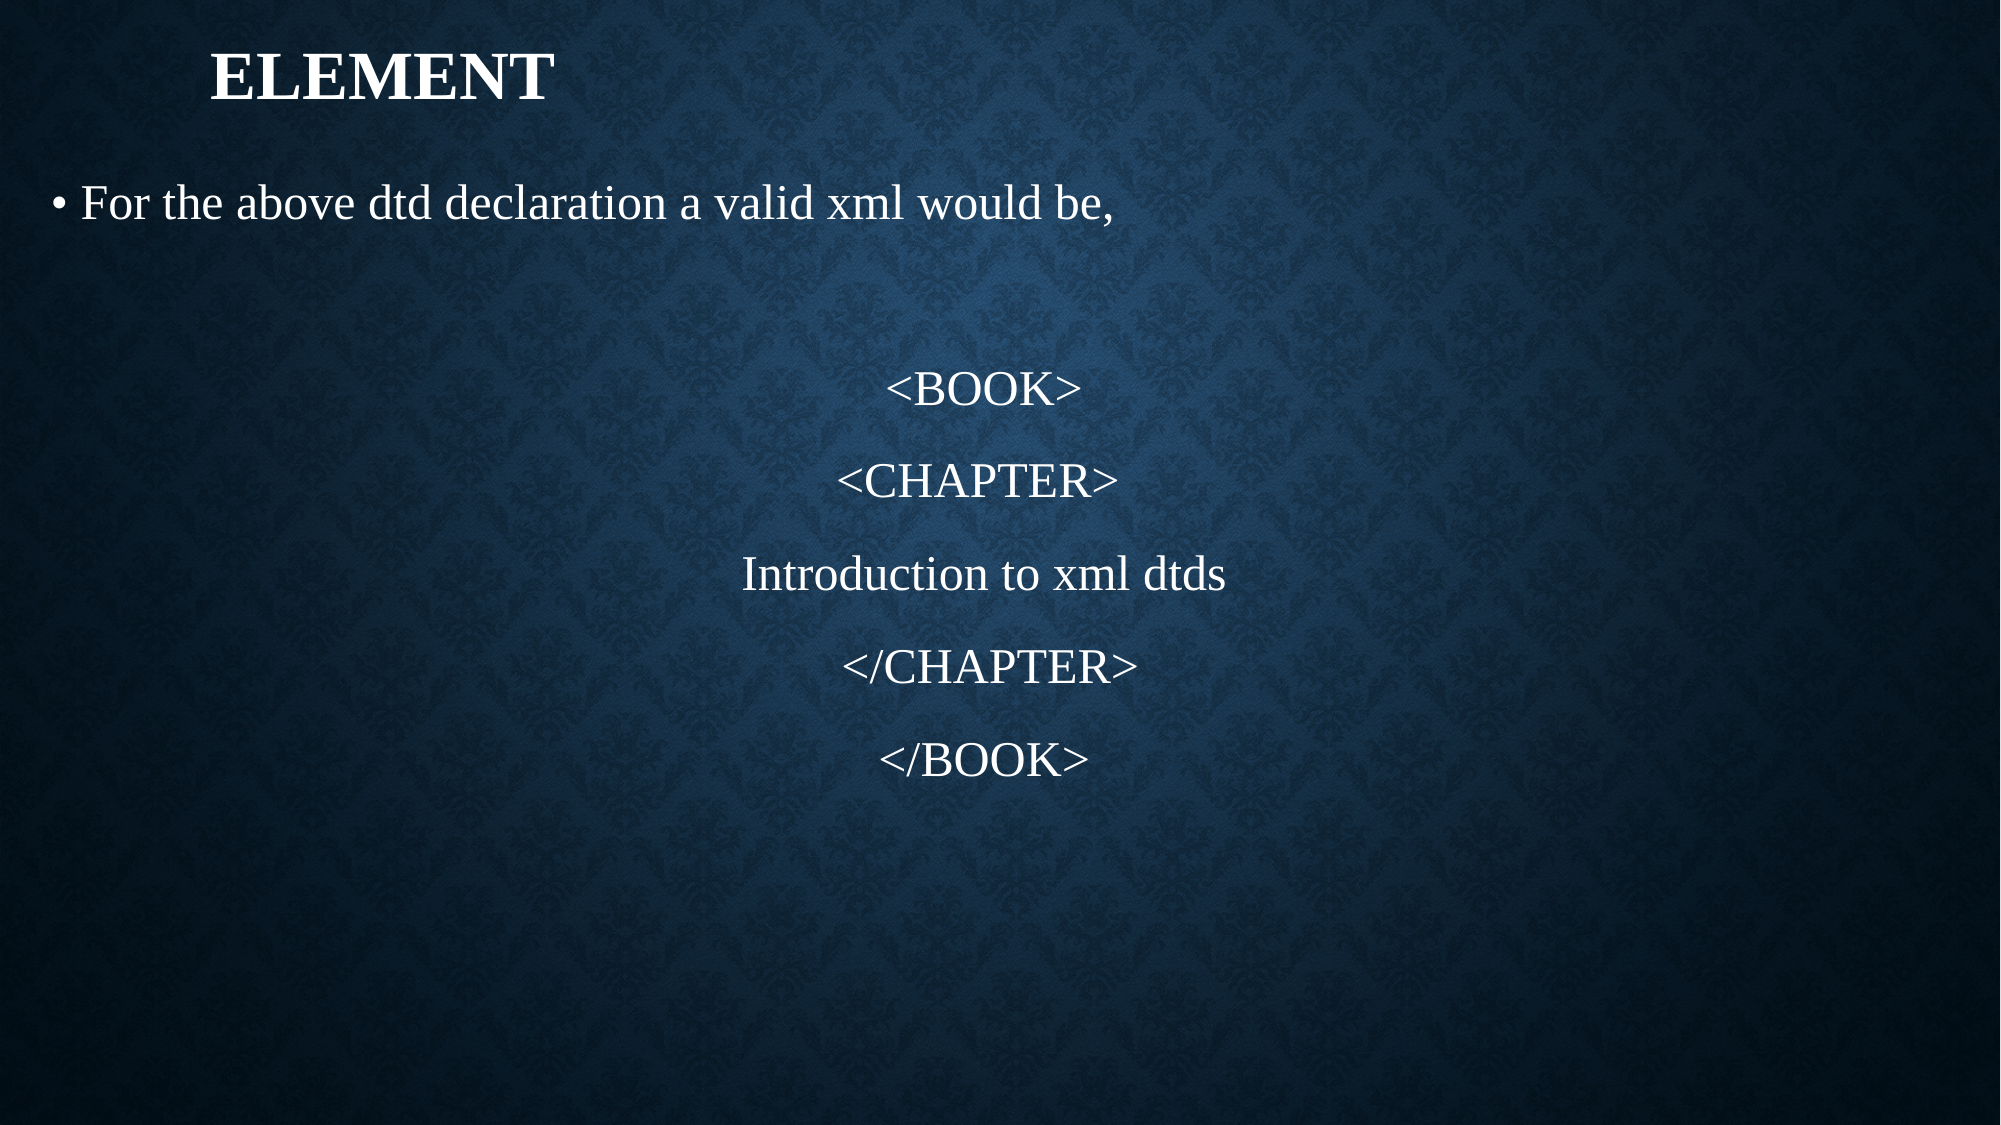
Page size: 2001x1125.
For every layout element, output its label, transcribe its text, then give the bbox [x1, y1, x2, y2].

subtitle • For the above dtd declaration a valid xml would be, <BOOK> <CHAPTER> Introduction to xml dtds </CHAPTER> </BOOK> [35, 149, 1933, 1070]
title Element [35, 31, 731, 122]
